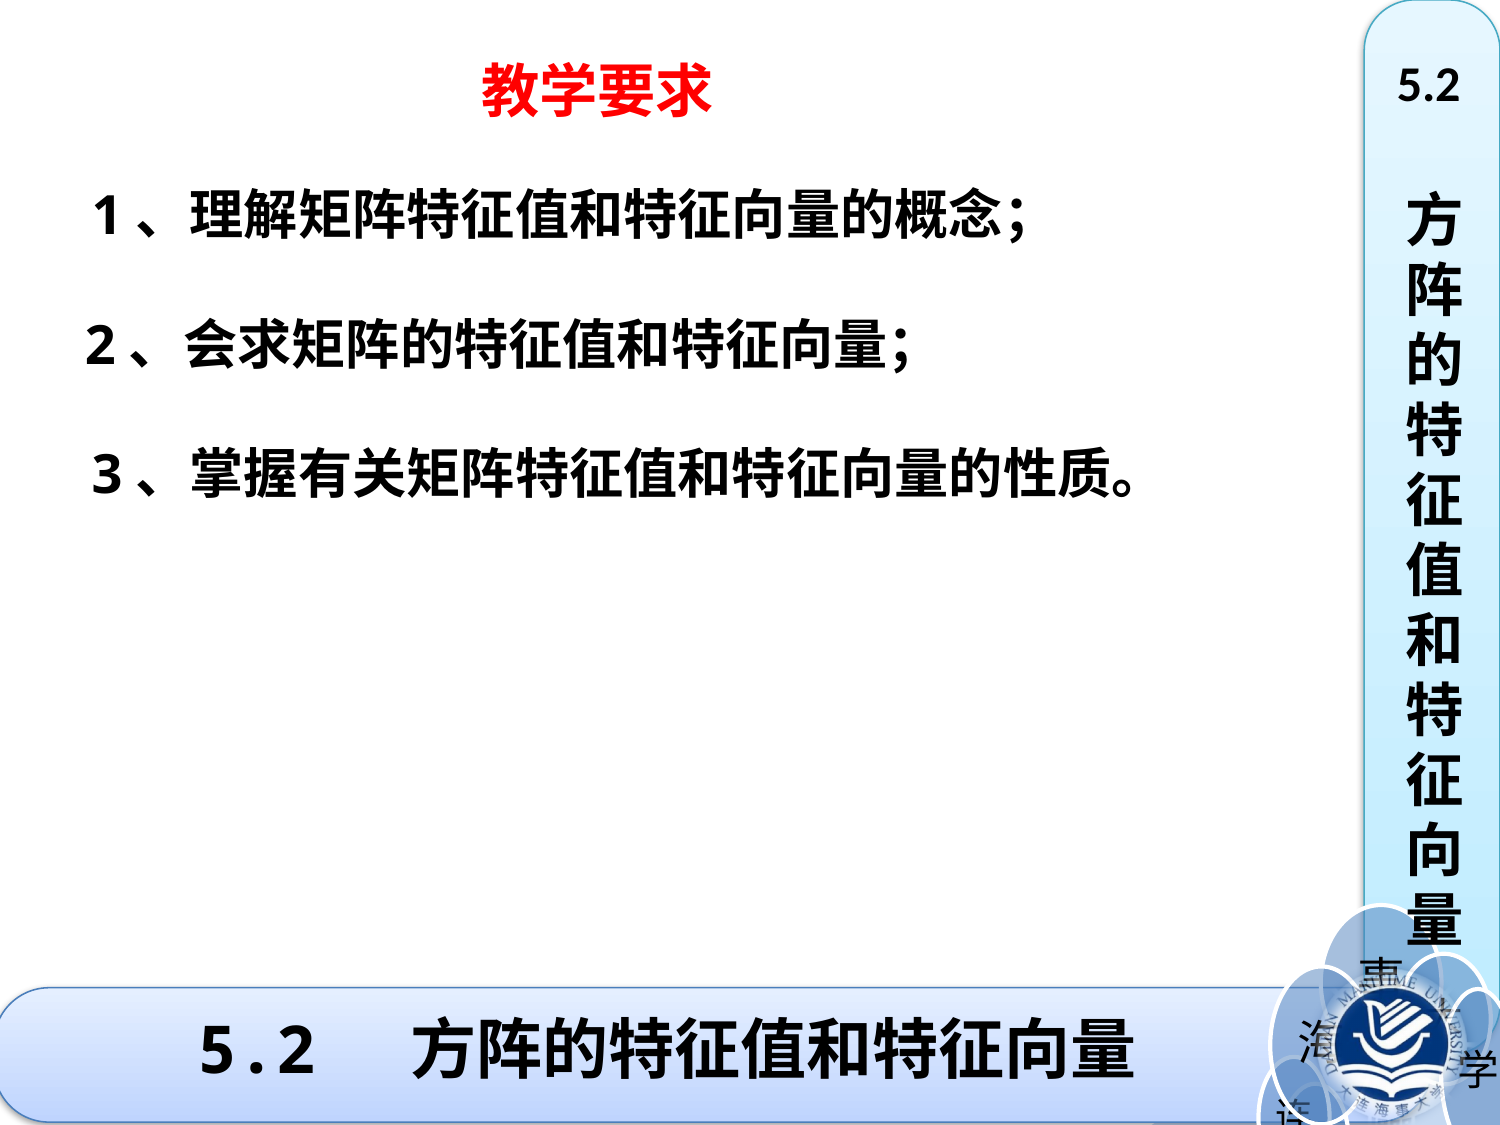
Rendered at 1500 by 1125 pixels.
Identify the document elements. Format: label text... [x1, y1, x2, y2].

text_box 教学要求 [466, 47, 869, 132]
text_box 2、会求矩阵的特征值和特征向量； [70, 302, 958, 383]
title 5.2 方阵的特征值和特征向量 [29, 999, 1305, 1094]
subtitle 5.2 方阵的特征值和特征向量 [1378, 44, 1491, 933]
text_box 3、掌握有关矩阵特征值和特征向量的性质。 [76, 432, 1199, 513]
text_box 1、理解矩阵特征值和特征向量的概念； [76, 172, 1069, 253]
picture [1310, 960, 1481, 1114]
